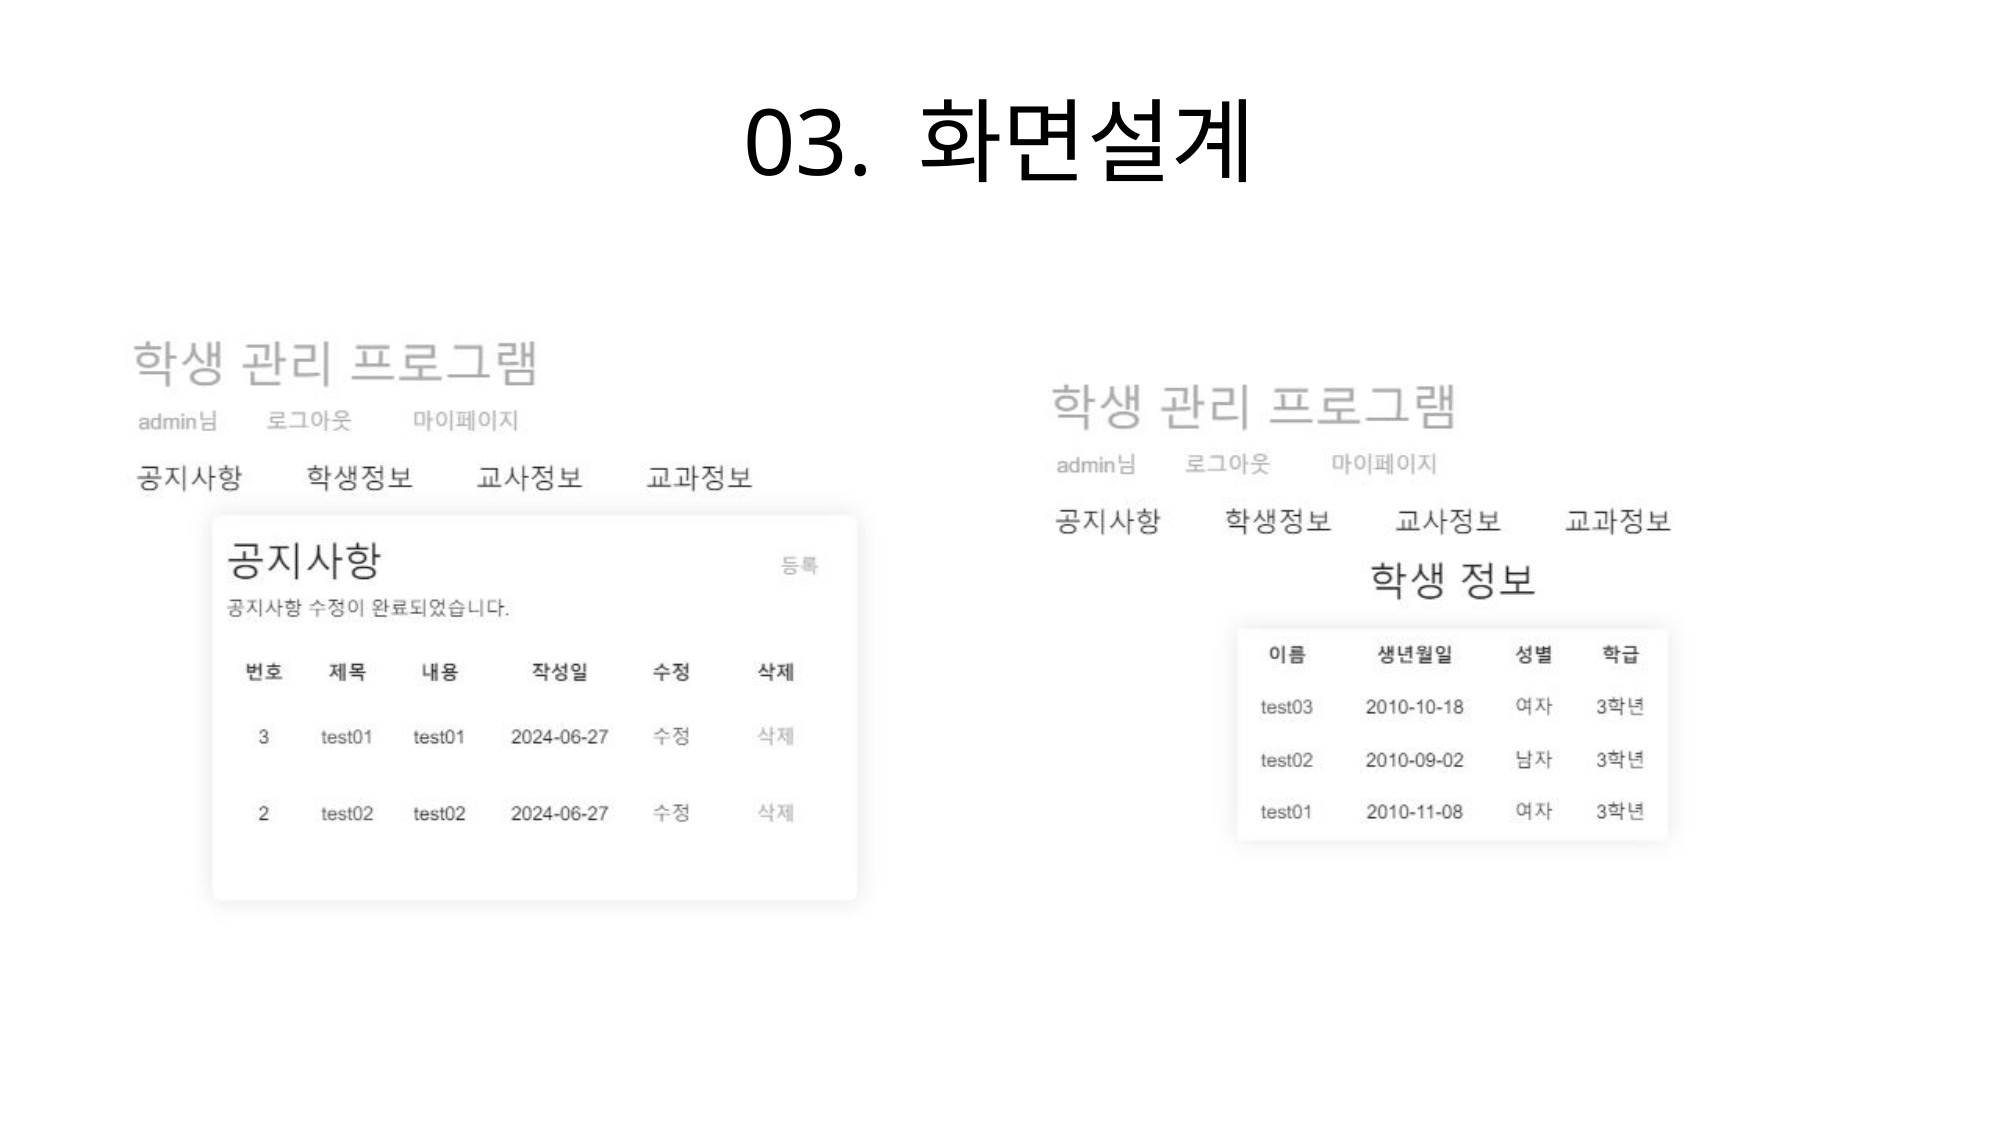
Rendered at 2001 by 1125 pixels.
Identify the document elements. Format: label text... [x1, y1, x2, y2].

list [1021, 359, 1895, 908]
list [101, 322, 982, 945]
title 03. 화면설계 [99, 45, 1900, 233]
